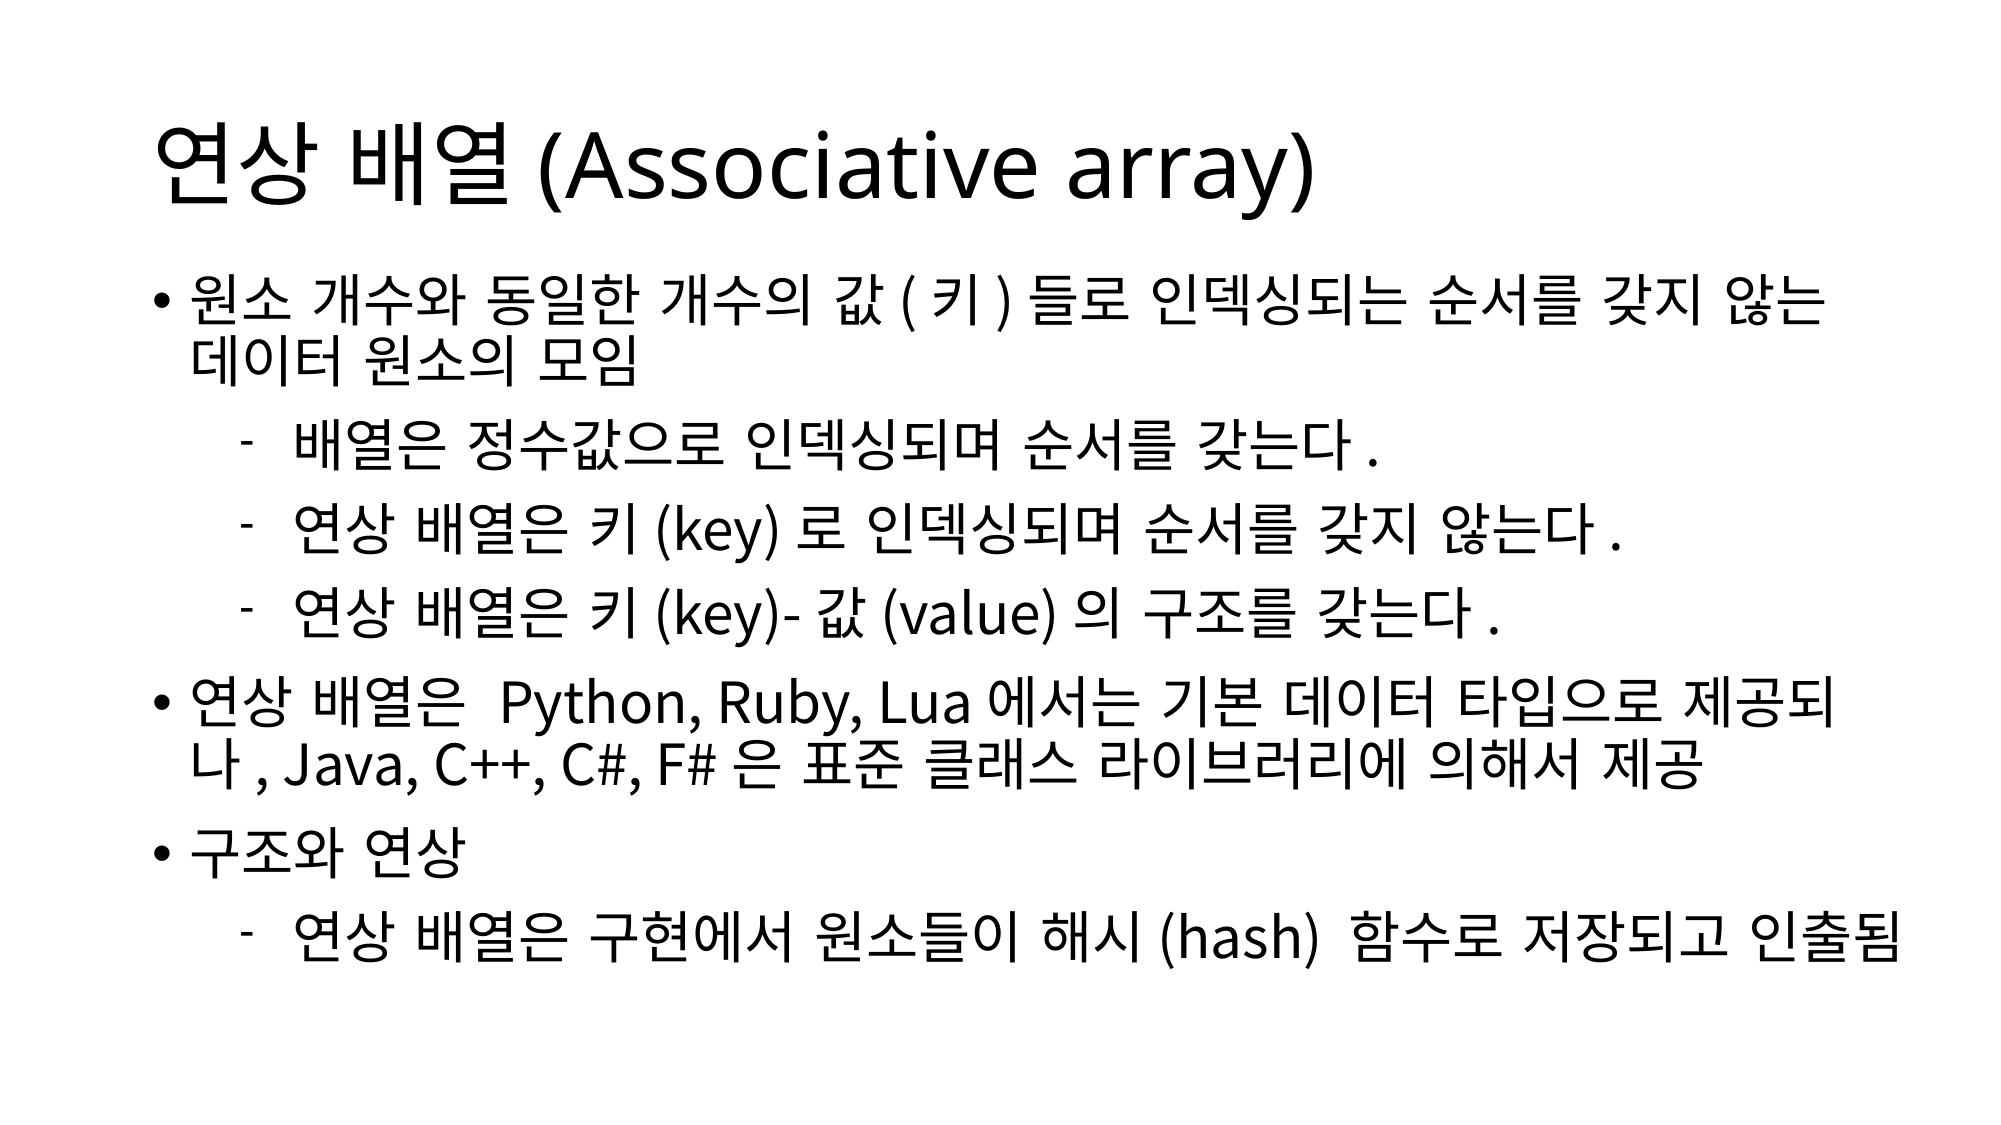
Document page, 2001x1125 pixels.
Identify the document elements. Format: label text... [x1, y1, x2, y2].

list 원소 개수와 동일한 개수의 값(키)들로 인덱싱되는 순서를 갖지 않는 데이터 원소의 모임 배열은 정수값으로 인덱싱되며 순서를 갖는다. 연상 배열은 키(key)로 인덱싱되며 순서를 갖지 않는다. 연상 배열은 키(key)-값(value)의 구조를 갖는다. 연상 배열은 Python, Ruby, Lua에서는 기본 데이터 타입으로 제공되나, Java, C++, C#, F#은 표준 클래스 라이브러리에 의해서 제공 구조와 연상 연상 배열은 구현에서 원소들이 해시(hash) 함수로 저장되고 인출됨 [137, 265, 1924, 1013]
title 연상 배열(Associative array) [137, 59, 1863, 265]
